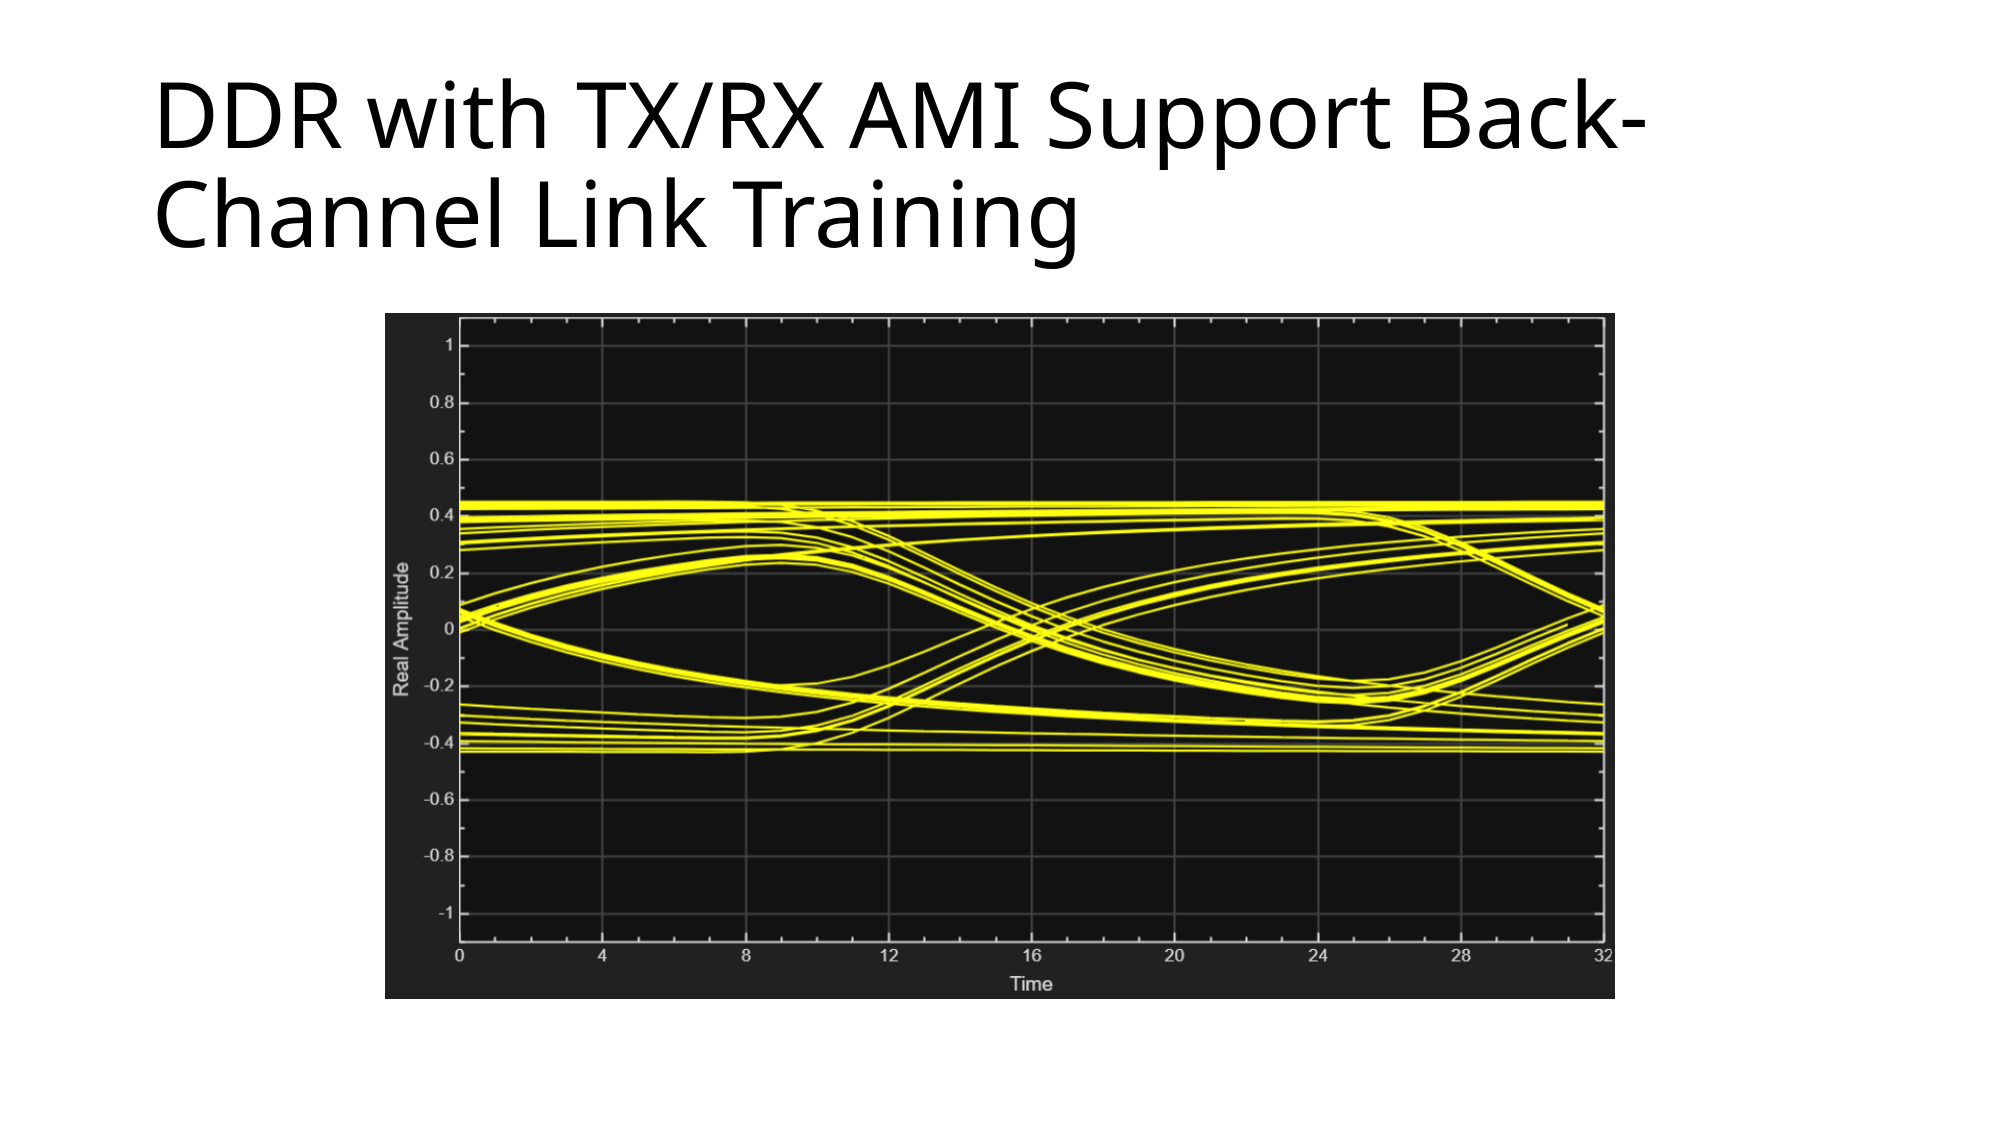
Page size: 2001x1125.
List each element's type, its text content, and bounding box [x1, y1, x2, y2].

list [384, 313, 1616, 1000]
title DDR with TX/RX AMI Support Back-Channel Link Training [137, 59, 1863, 278]
